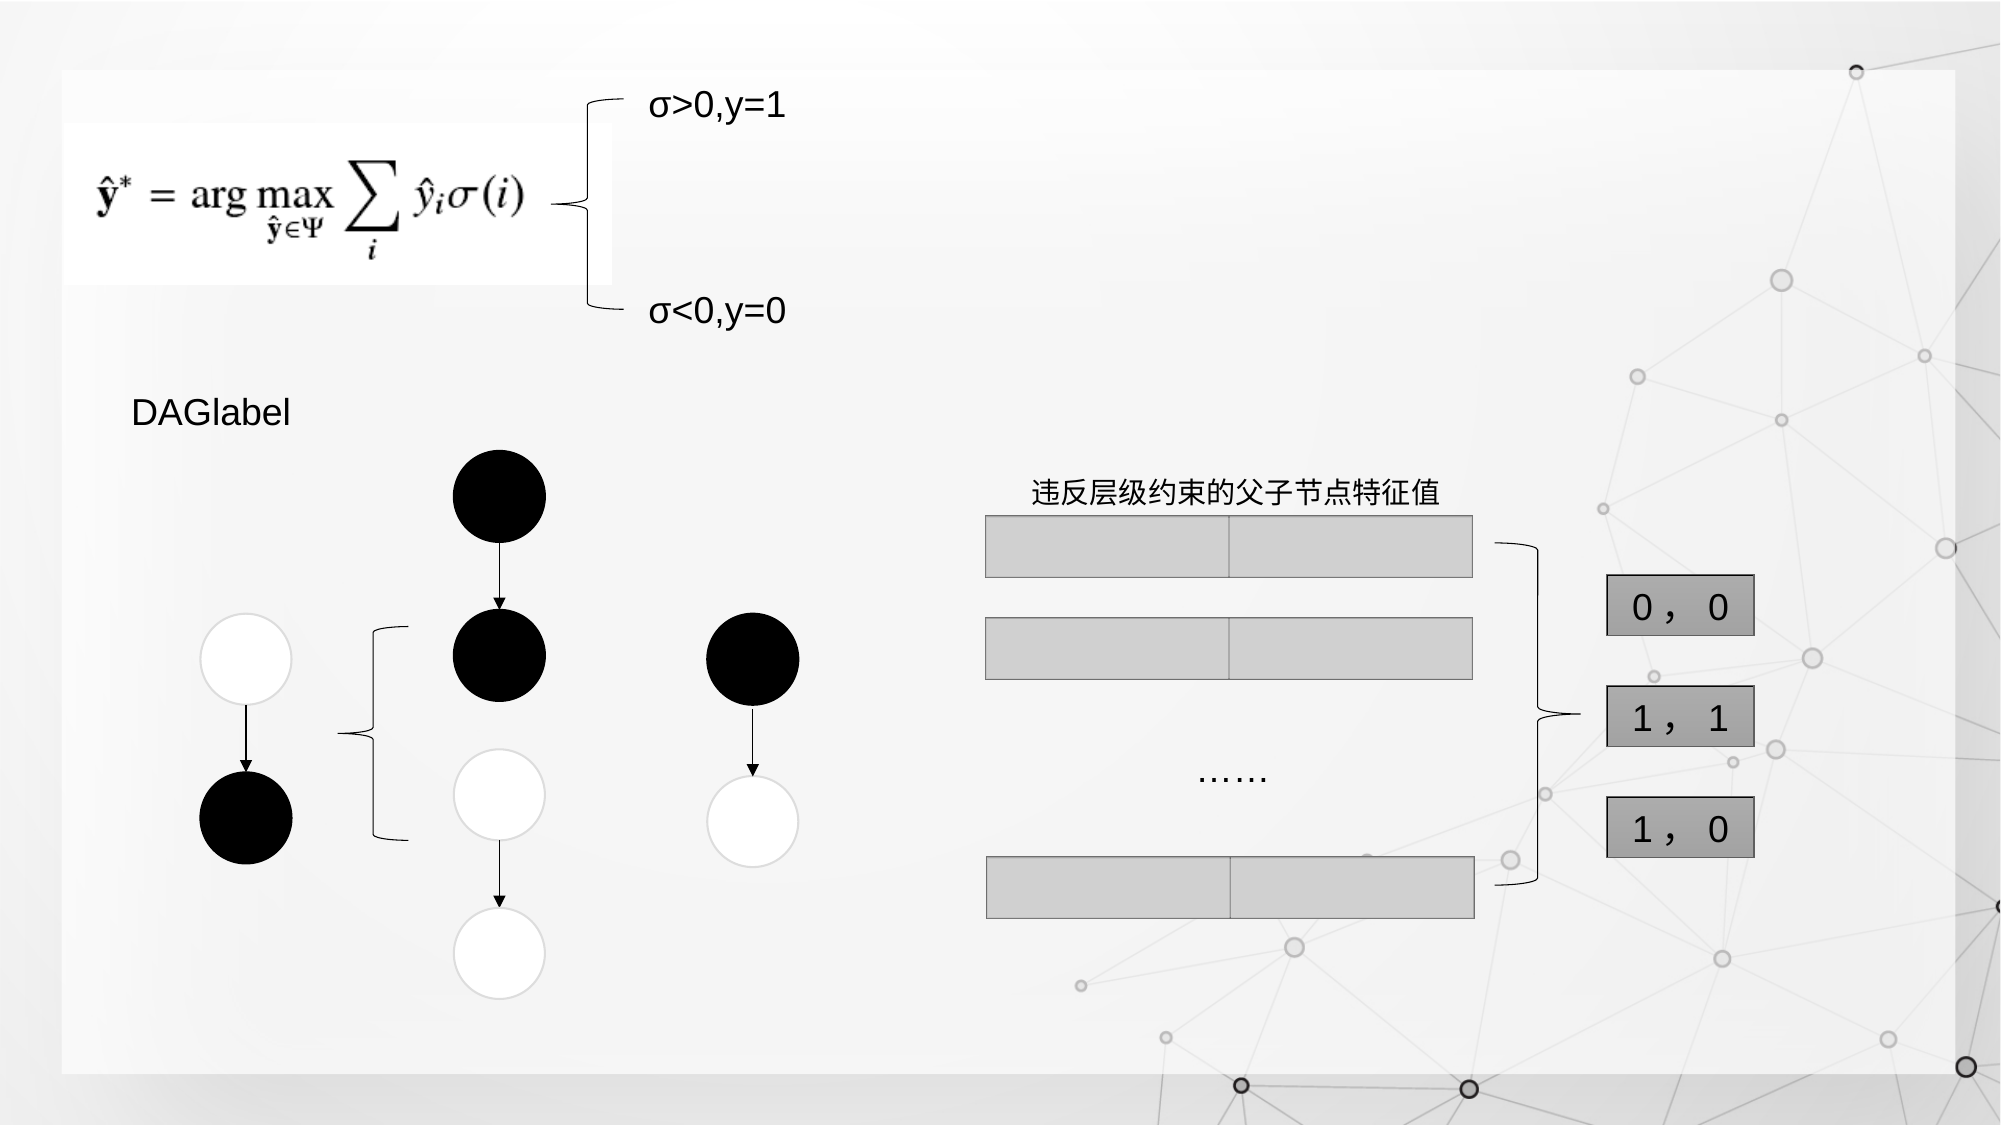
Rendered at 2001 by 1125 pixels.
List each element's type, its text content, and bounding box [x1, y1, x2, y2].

text_box 0，0 [1606, 574, 1755, 636]
text_box [1229, 517, 1473, 578]
text_box [986, 856, 1230, 919]
text_box [1494, 542, 1581, 886]
text_box [452, 449, 546, 543]
text_box [199, 612, 293, 706]
text_box [452, 748, 546, 842]
text_box σ<0,y=0 [633, 278, 956, 339]
text_box DAGlabel [116, 381, 338, 441]
text_box [337, 625, 409, 841]
text_box …… [1180, 737, 1341, 798]
text_box [1230, 856, 1475, 919]
text_box [1229, 617, 1473, 680]
text_box [706, 775, 800, 869]
text_box 1，1 [1606, 685, 1755, 747]
text_box [452, 906, 546, 1001]
picture [0, 0, 2001, 1125]
text_box 违反层级约束的父子节点特征值 [1016, 467, 1607, 517]
text_box [586, 98, 624, 310]
text_box 1，0 [1606, 796, 1755, 858]
text_box [706, 612, 800, 706]
text_box [985, 515, 1229, 578]
text_box [452, 608, 546, 702]
text_box [985, 617, 1229, 680]
text_box σ>0,y=1 [633, 72, 956, 133]
text_box [199, 771, 293, 865]
